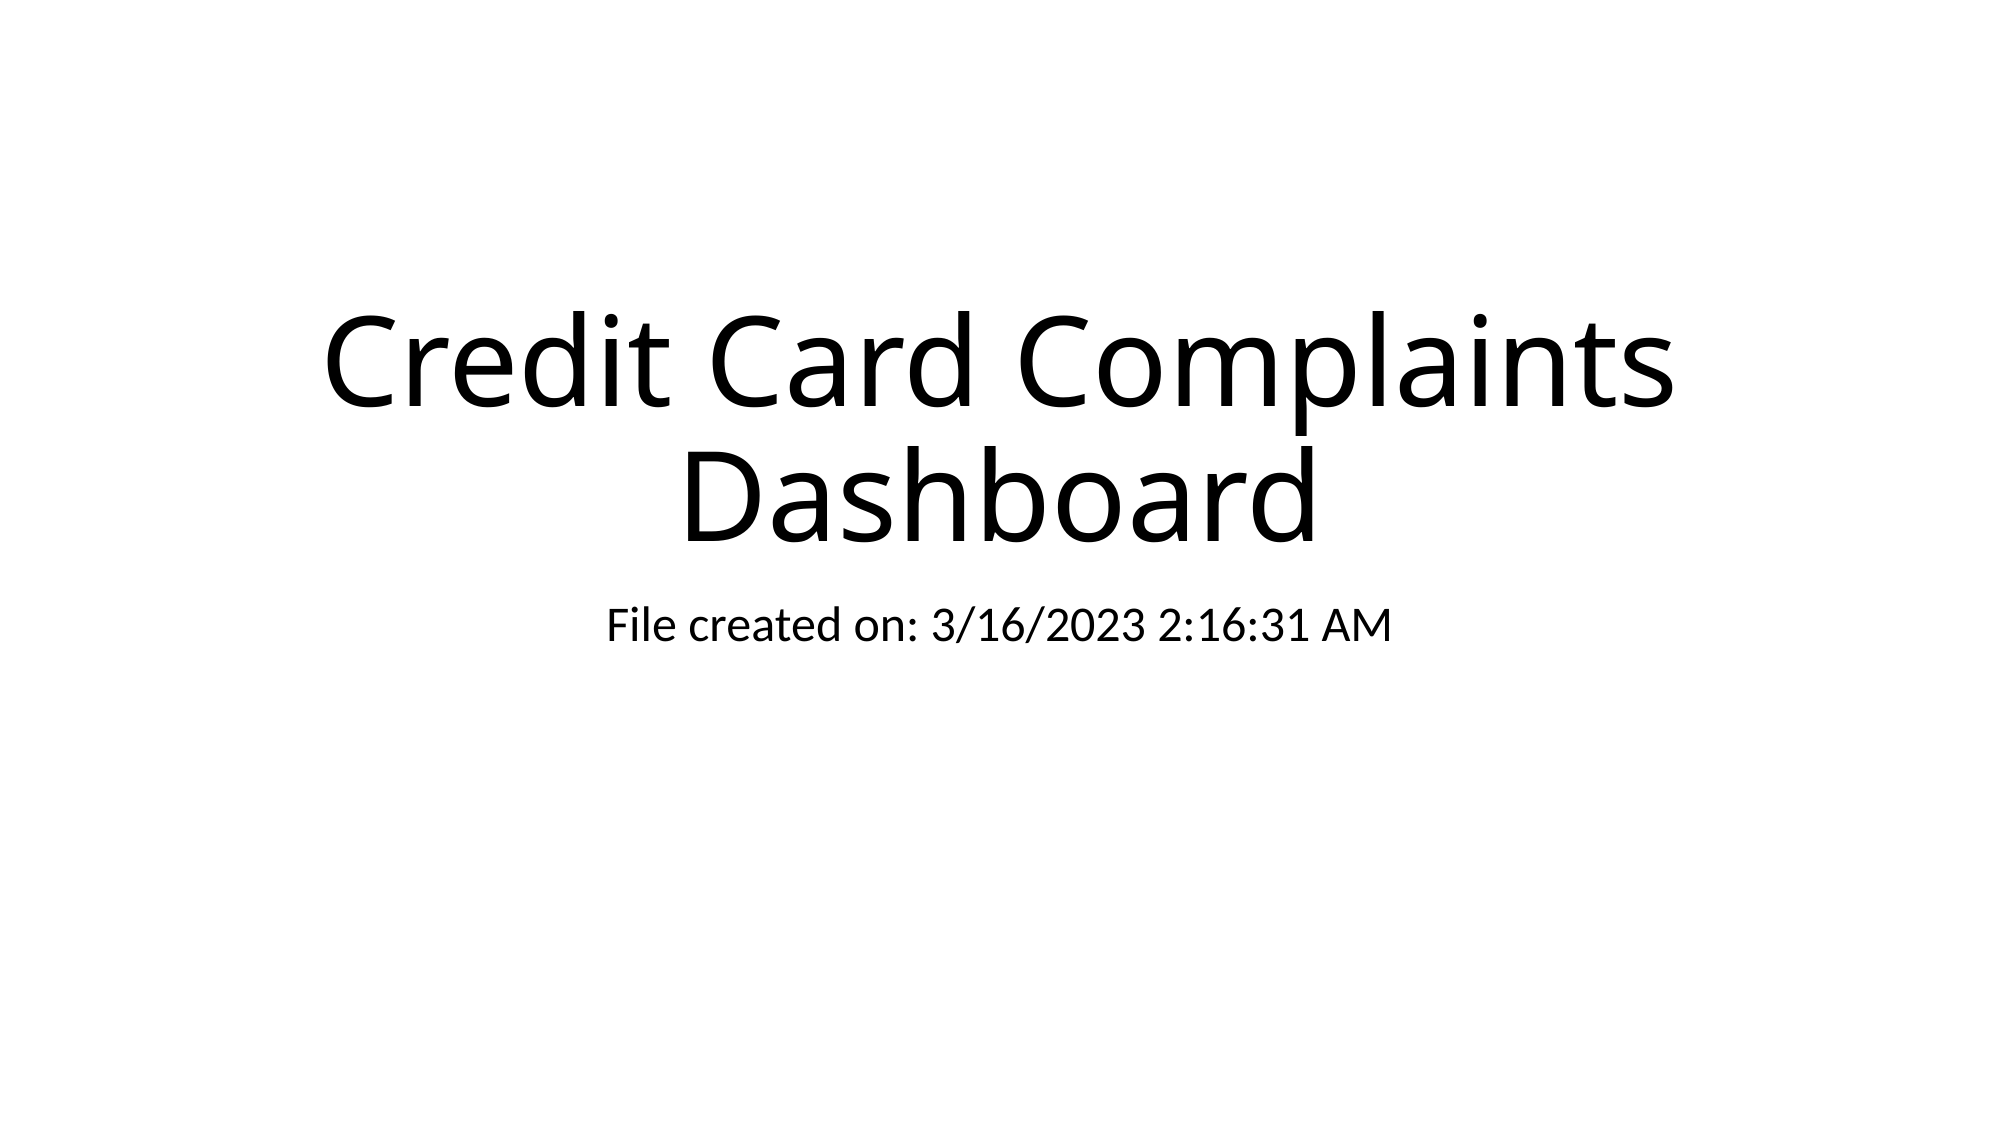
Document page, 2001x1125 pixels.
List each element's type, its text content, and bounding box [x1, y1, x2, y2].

subtitle File created on: 3/16/2023 2:16:31 AM [249, 590, 1750, 863]
title Credit Card Complaints Dashboard [249, 184, 1750, 576]
